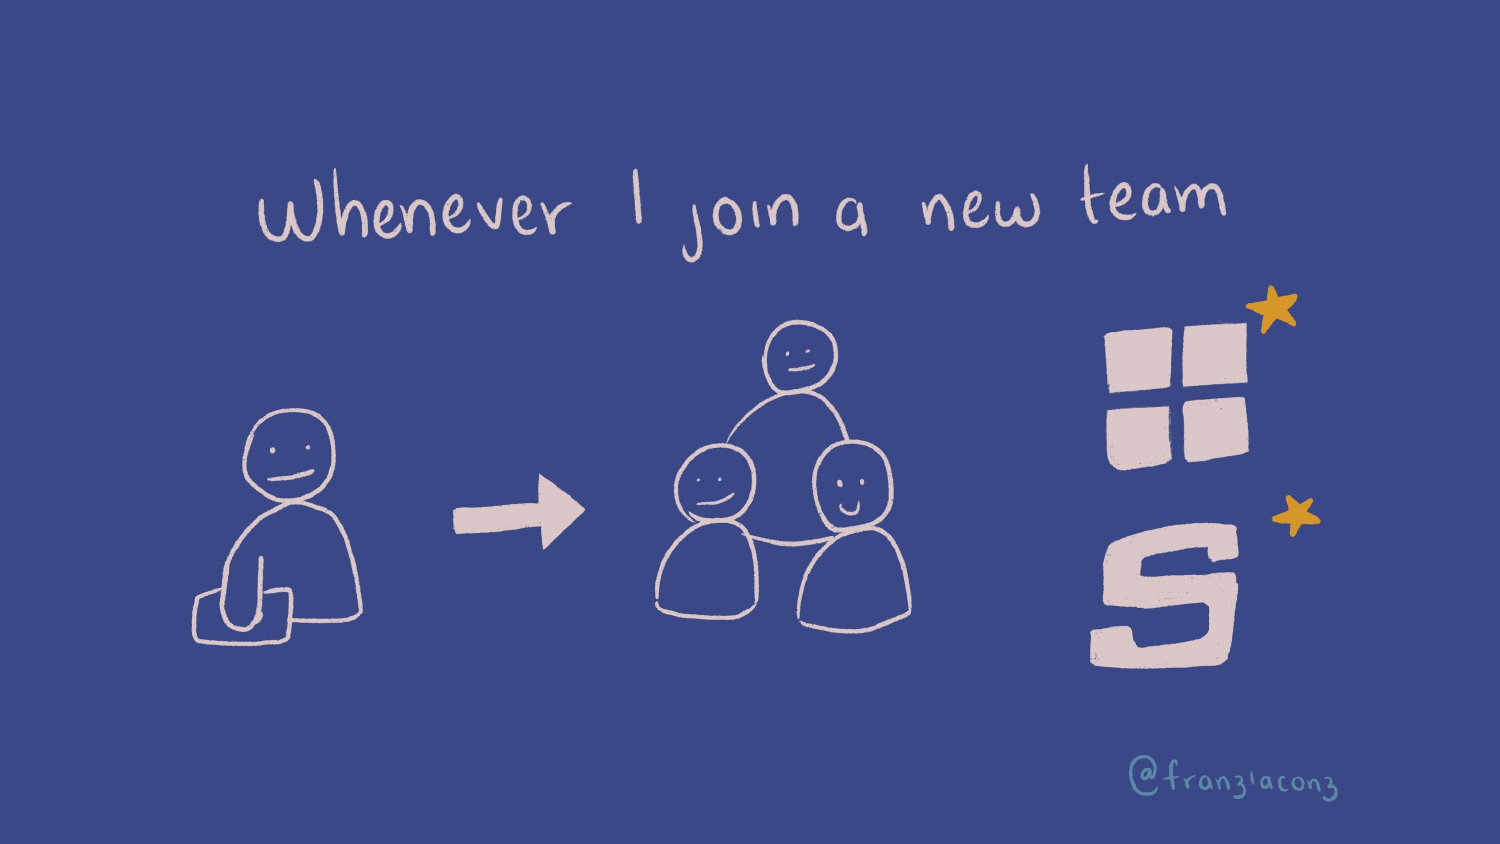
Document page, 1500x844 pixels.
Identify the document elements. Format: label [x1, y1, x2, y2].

picture [97, 0, 1403, 844]
